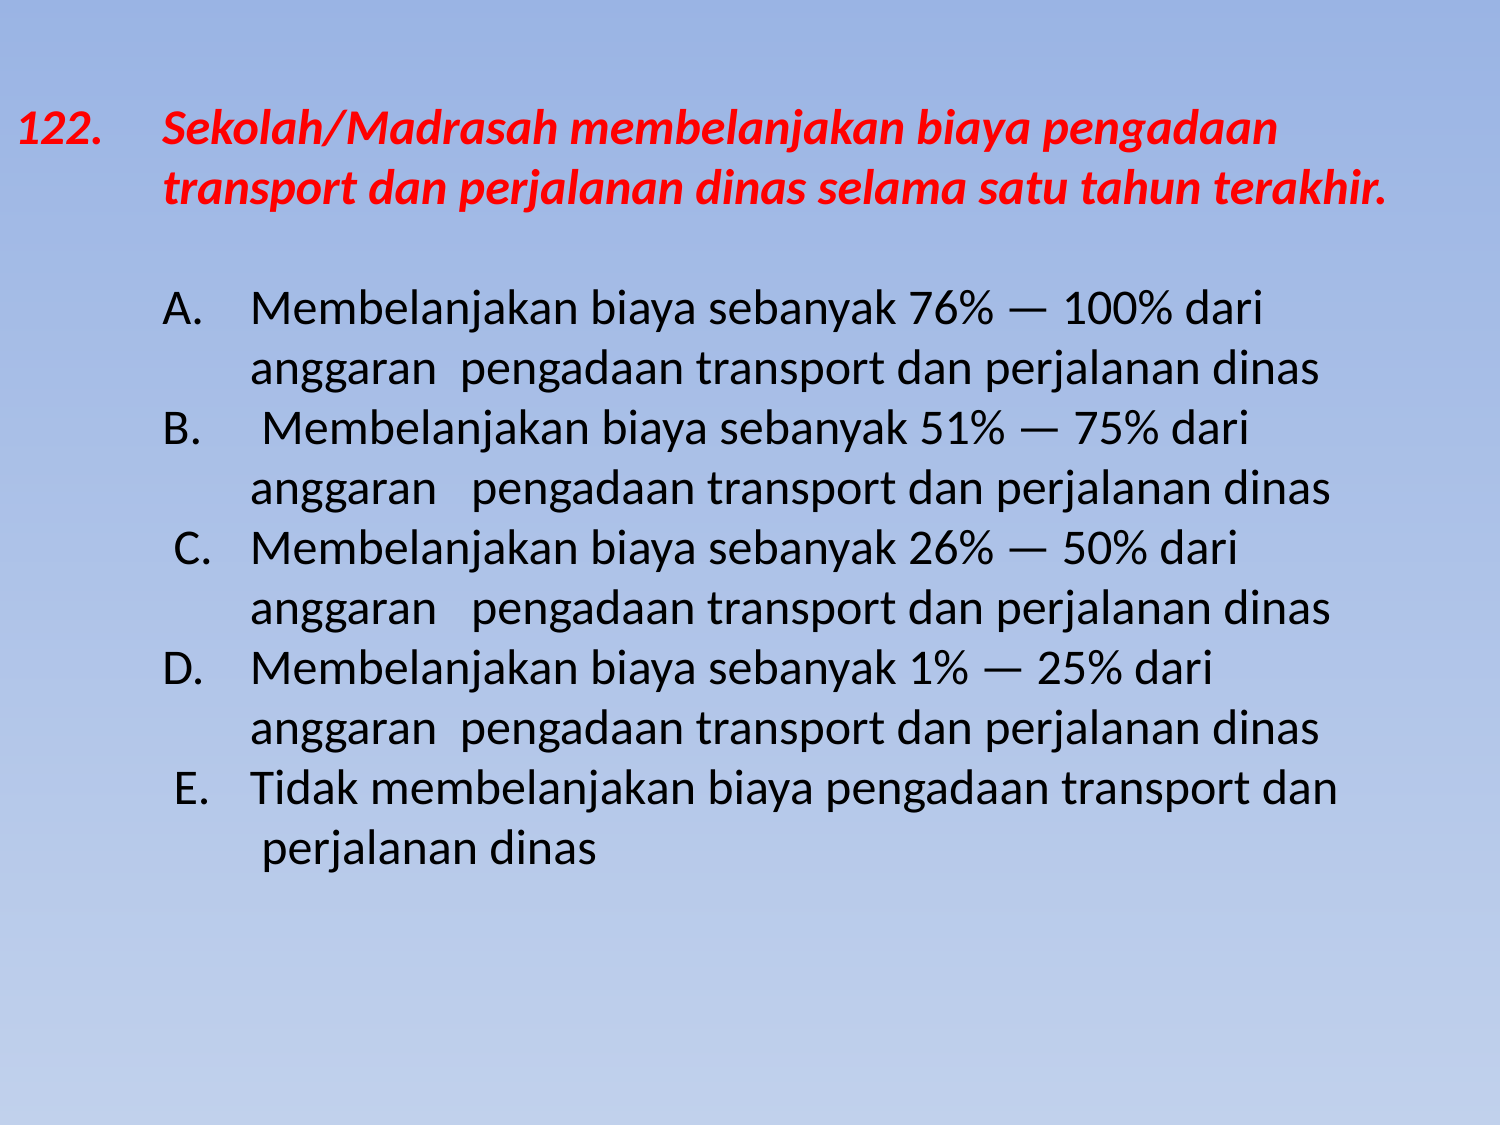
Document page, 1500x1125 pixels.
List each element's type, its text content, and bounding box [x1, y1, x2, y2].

text_box 122. Sekolah/Madrasah membelanjakan biaya pengadaan transport dan perjalanan dinas selama satu tahun terakhir. A. Membelanjakan biaya sebanyak 76% — 100% dari anggaran pengadaan transport dan perjalanan dinas B. Membelanjakan biaya sebanyak 51% — 75% dari anggaran pengadaan transport dan perjalanan dinas C. Membelanjakan biaya sebanyak 26% — 50% dari anggaran pengadaan transport dan perjalanan dinas D. Membelanjakan biaya sebanyak 1% — 25% dari anggaran pengadaan transport dan perjalanan dinas E. Tidak membelanjakan biaya pengadaan transport dan perjalanan dinas [0, 87, 1425, 943]
